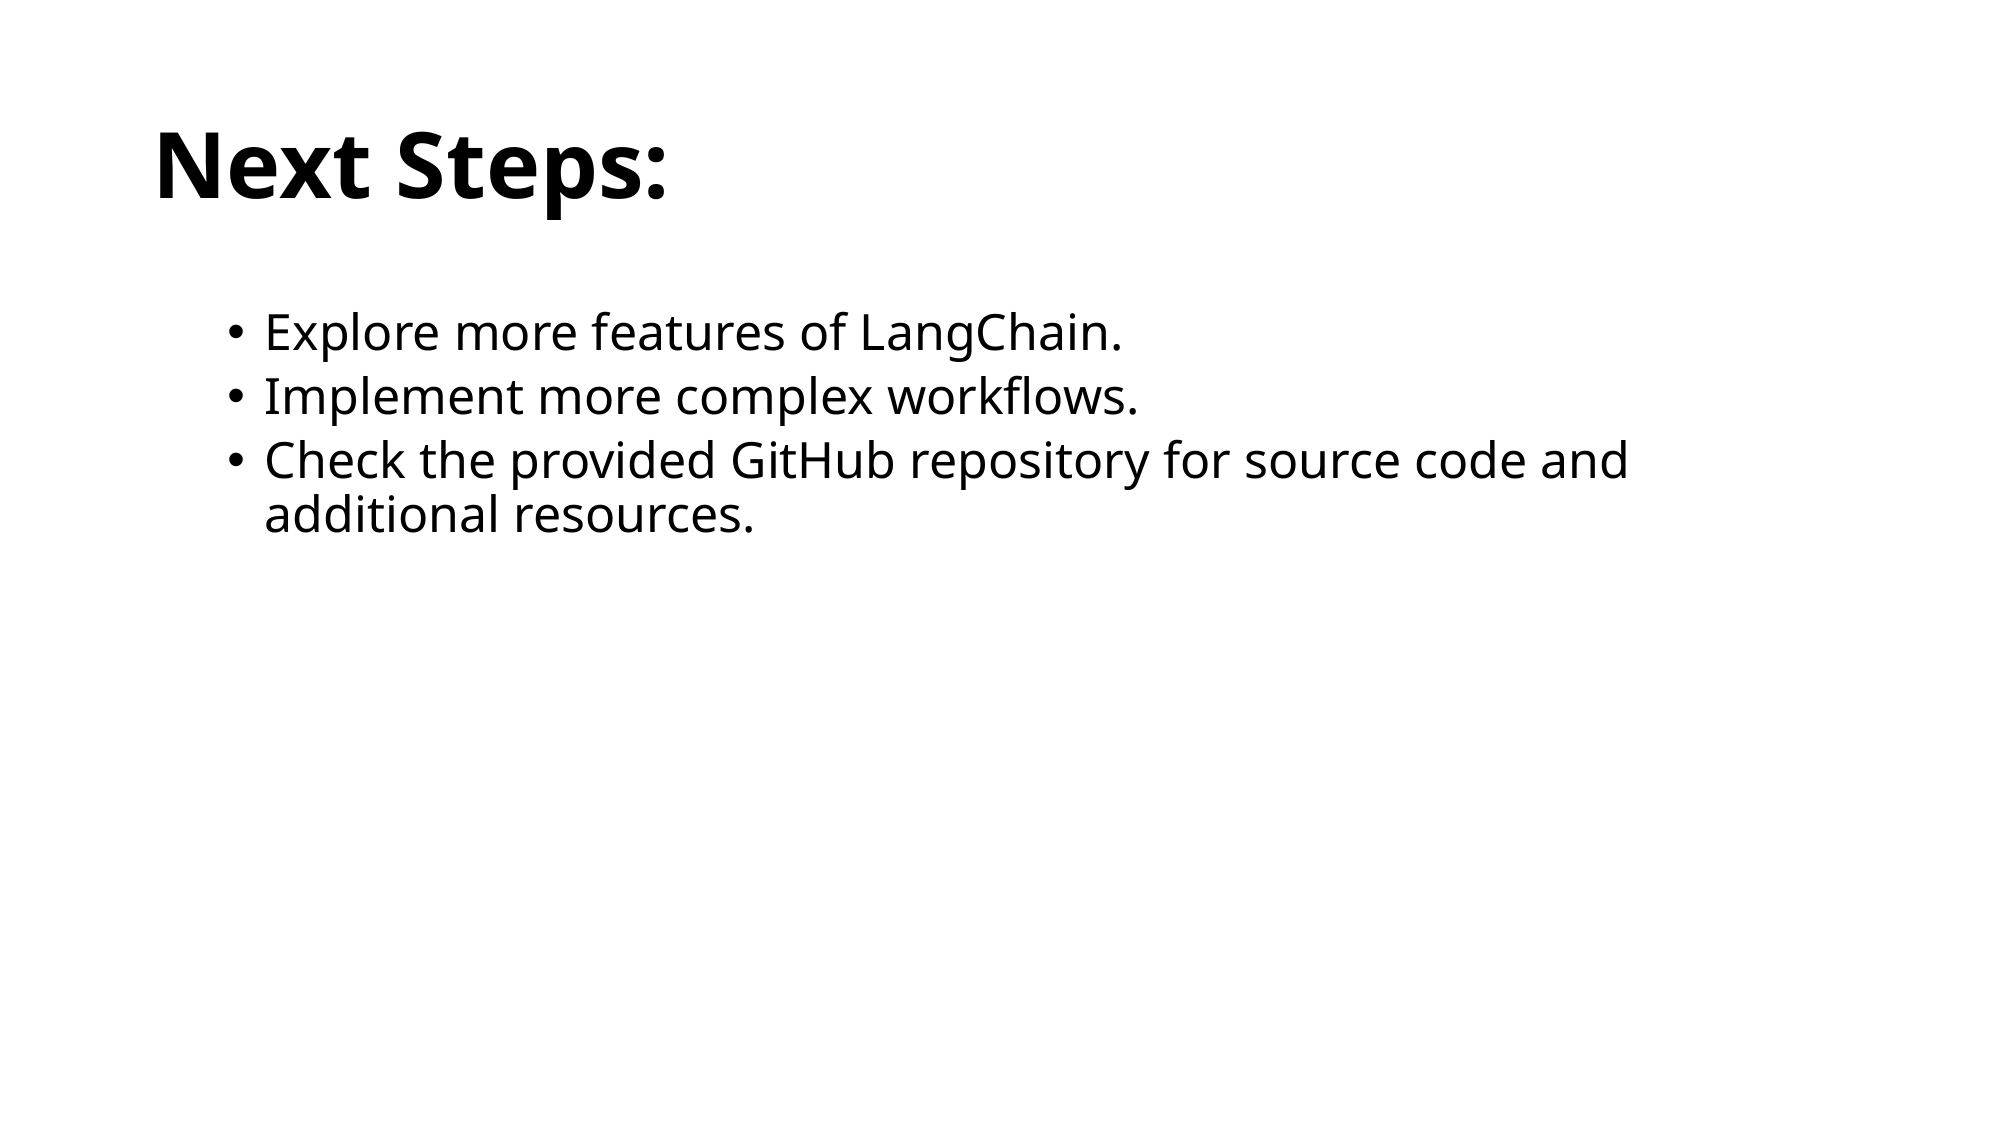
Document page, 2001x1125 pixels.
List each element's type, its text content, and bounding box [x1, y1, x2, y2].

title Next Steps: [137, 59, 1863, 278]
list Explore more features of LangChain. Implement more complex workflows. Check the provided GitHub repository for source code and additional resources. [137, 299, 1863, 1014]
